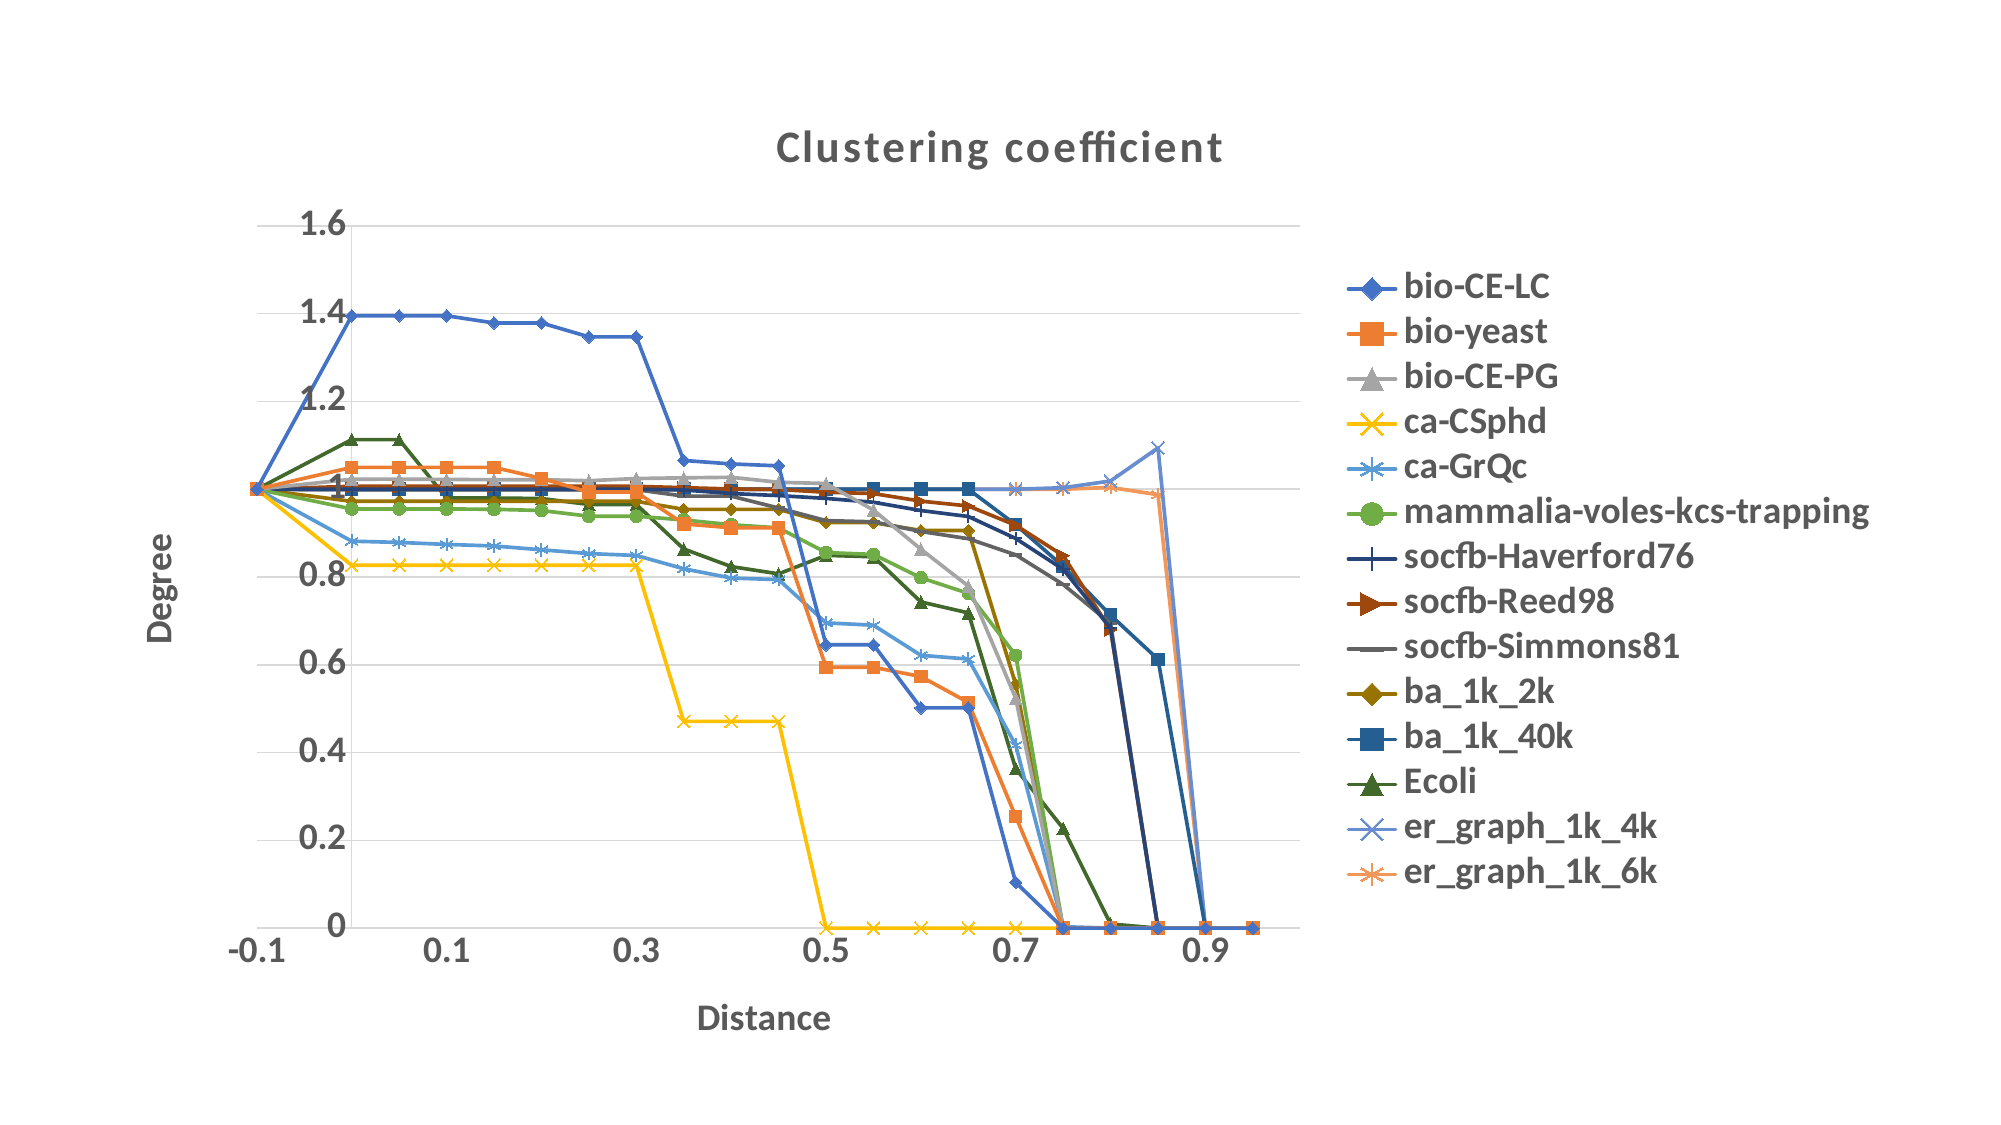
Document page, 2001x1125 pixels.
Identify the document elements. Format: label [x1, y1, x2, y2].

chart [105, 87, 1895, 1077]
